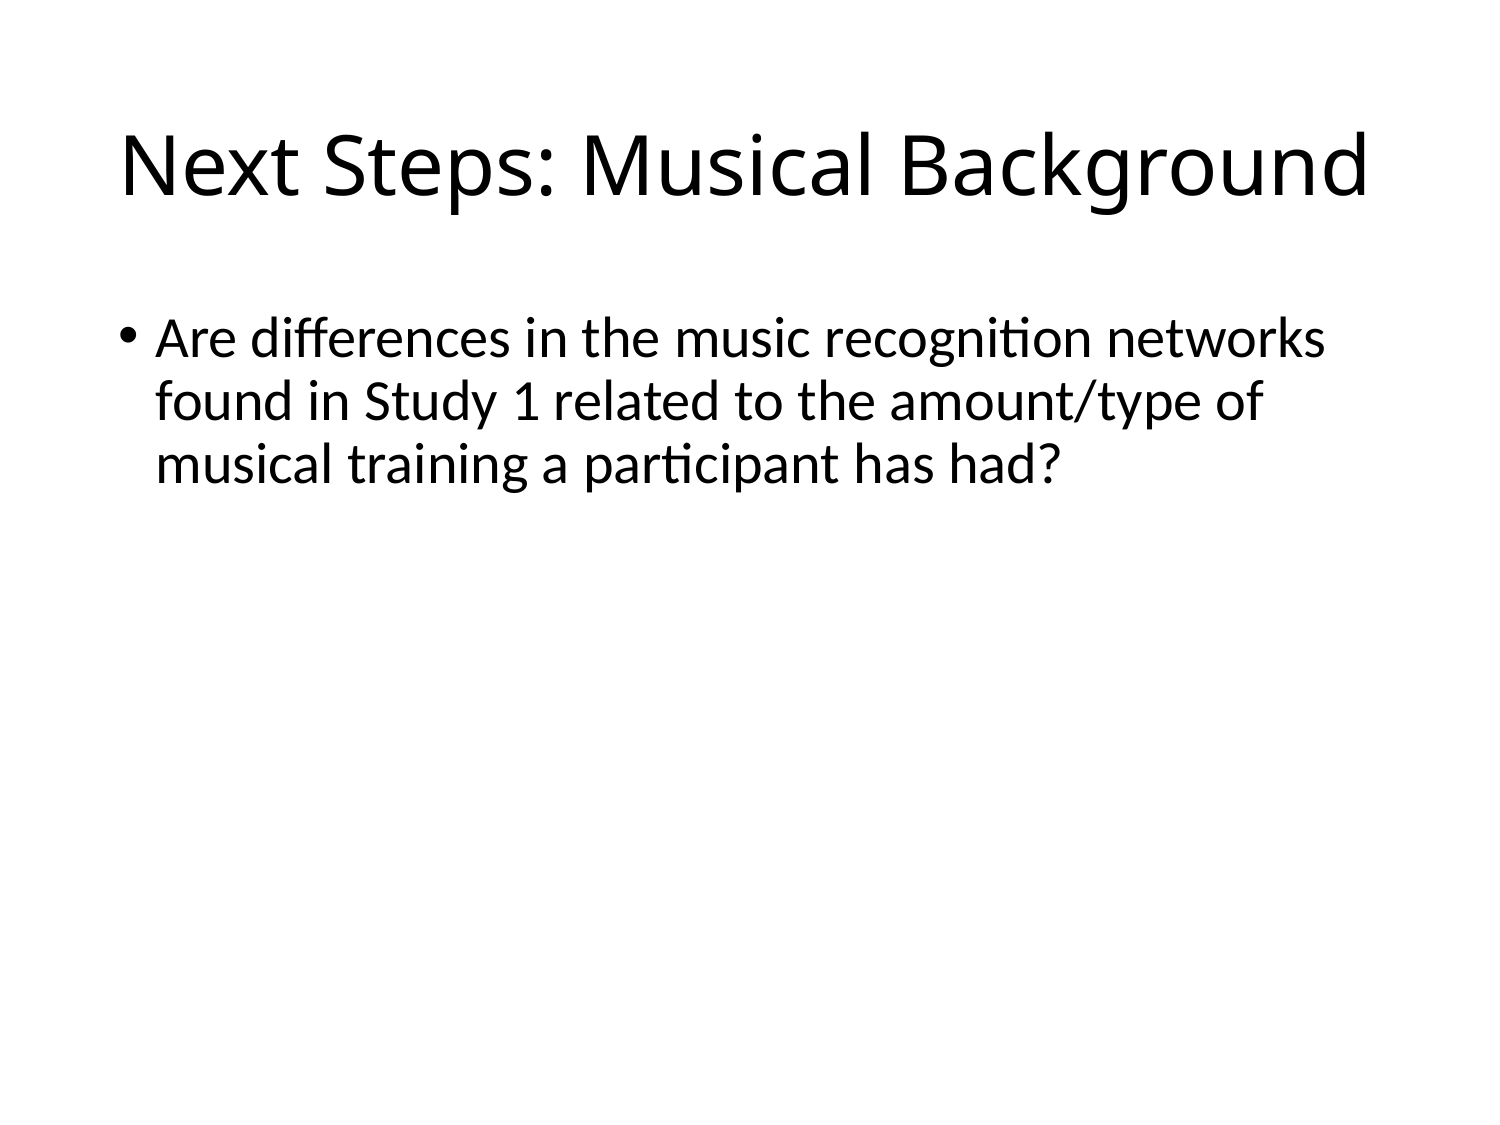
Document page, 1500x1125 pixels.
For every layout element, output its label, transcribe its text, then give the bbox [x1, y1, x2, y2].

list Are differences in the music recognition networks found in Study 1 related to the amount/type of musical training a participant has had? [103, 299, 1397, 1014]
title Next Steps: Musical Background [103, 59, 1397, 278]
